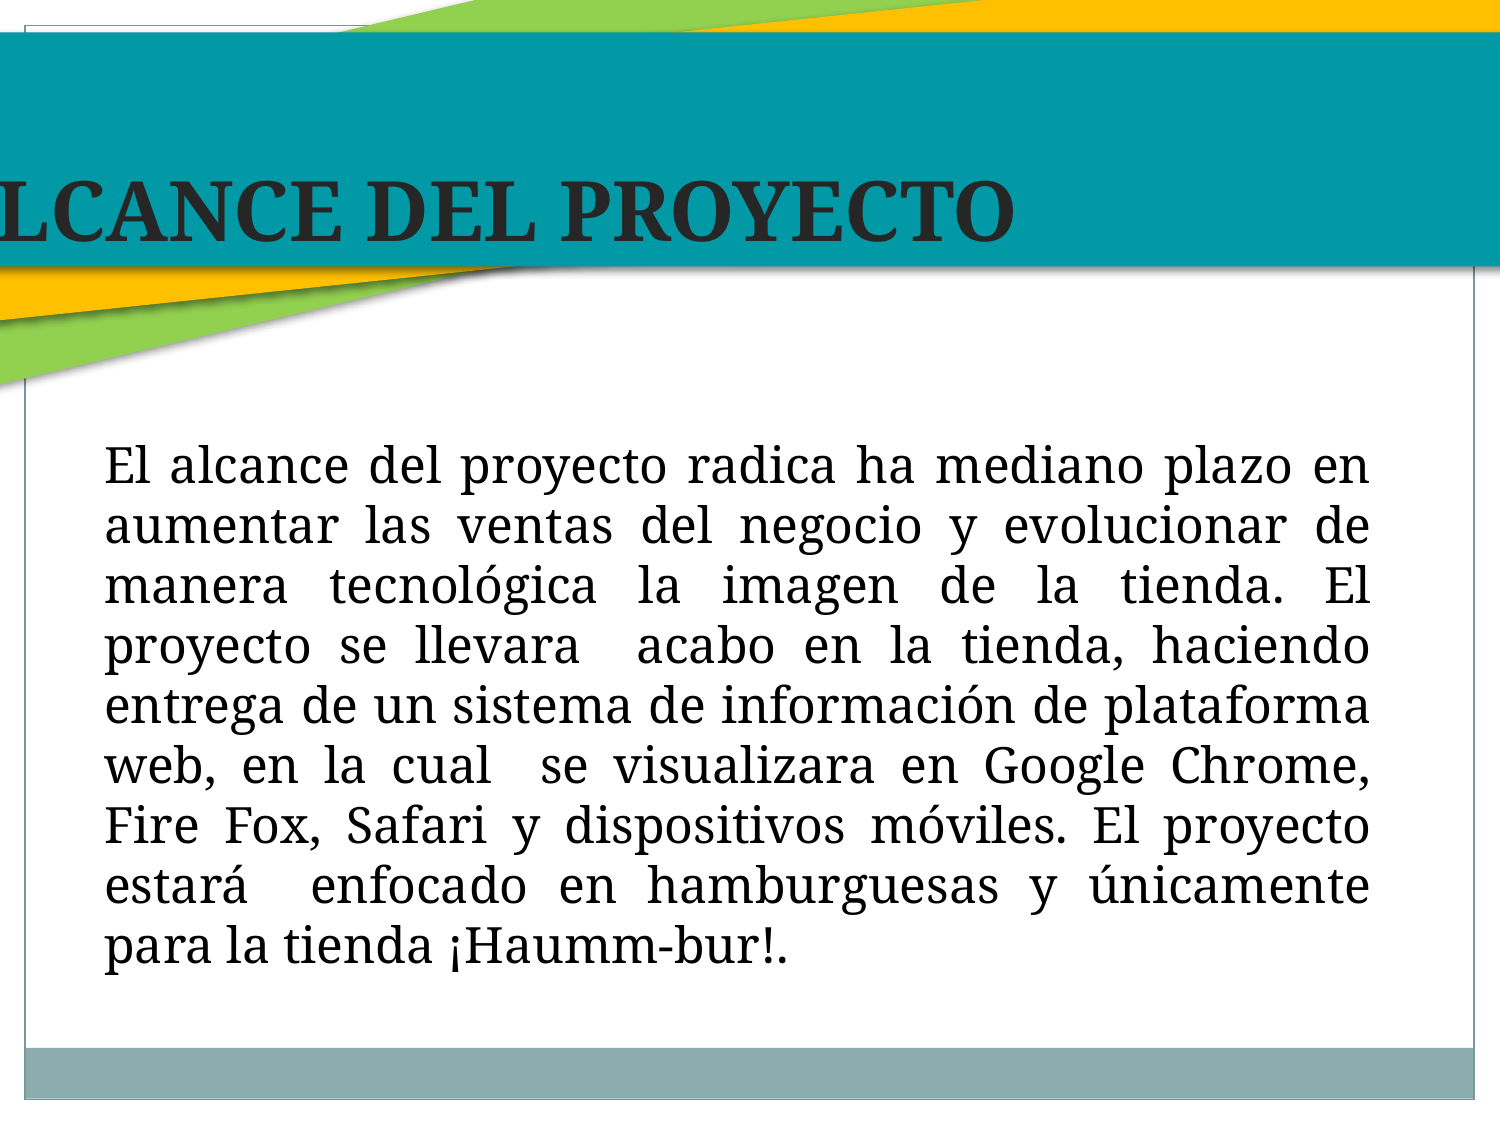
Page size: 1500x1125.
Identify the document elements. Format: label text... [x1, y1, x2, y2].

text_box El alcance del proyecto radica ha mediano plazo en aumentar las ventas del negocio y evolucionar de manera tecnológica la imagen de la tienda. El proyecto se llevara acabo en la tienda, haciendo entrega de un sistema de información de plataforma web, en la cual se visualizara en Google Chrome, Fire Fox, Safari y dispositivos móviles. El proyecto estará enfocado en hamburguesas y únicamente para la tienda ¡Haumm-bur!. [89, 426, 1387, 981]
text_box ALCANCE DEL PROYECTO [0, 150, 1034, 266]
